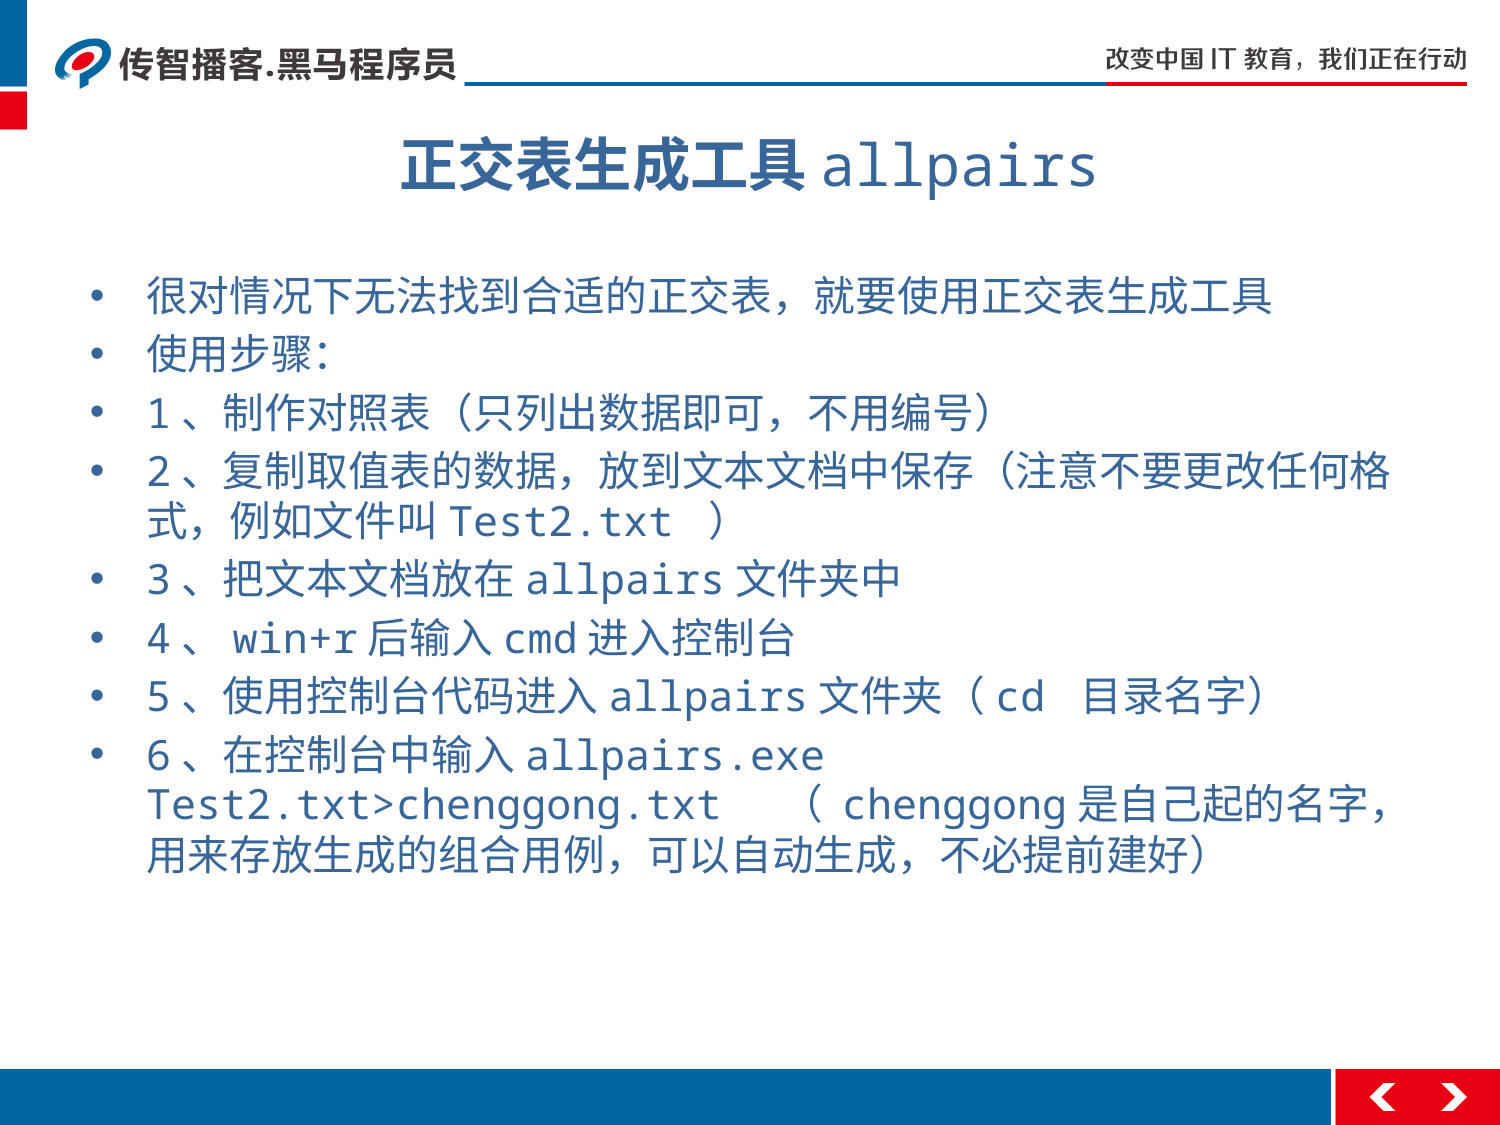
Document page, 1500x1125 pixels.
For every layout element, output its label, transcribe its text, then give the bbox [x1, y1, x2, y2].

title 正交表生成工具allpairs [75, 120, 1425, 215]
list 很对情况下无法找到合适的正交表，就要使用正交表生成工具 使用步骤： 1、制作对照表（只列出数据即可，不用编号） 2、复制取值表的数据，放到文本文档中保存（注意不要更改任何格式，例如文件叫Test2.txt ） 3、把文本文档放在allpairs文件夹中 4、win+r后输入cmd进入控制台 5、使用控制台代码进入allpairs文件夹（cd 目录名字） 6、在控制台中输入allpairs.exe Test2.txt>chenggong.txt （ chenggong是自己起的名字，用来存放生成的组合用例，可以自动生成，不必提前建好） [75, 262, 1425, 1005]
picture [0, 0, 1500, 1125]
